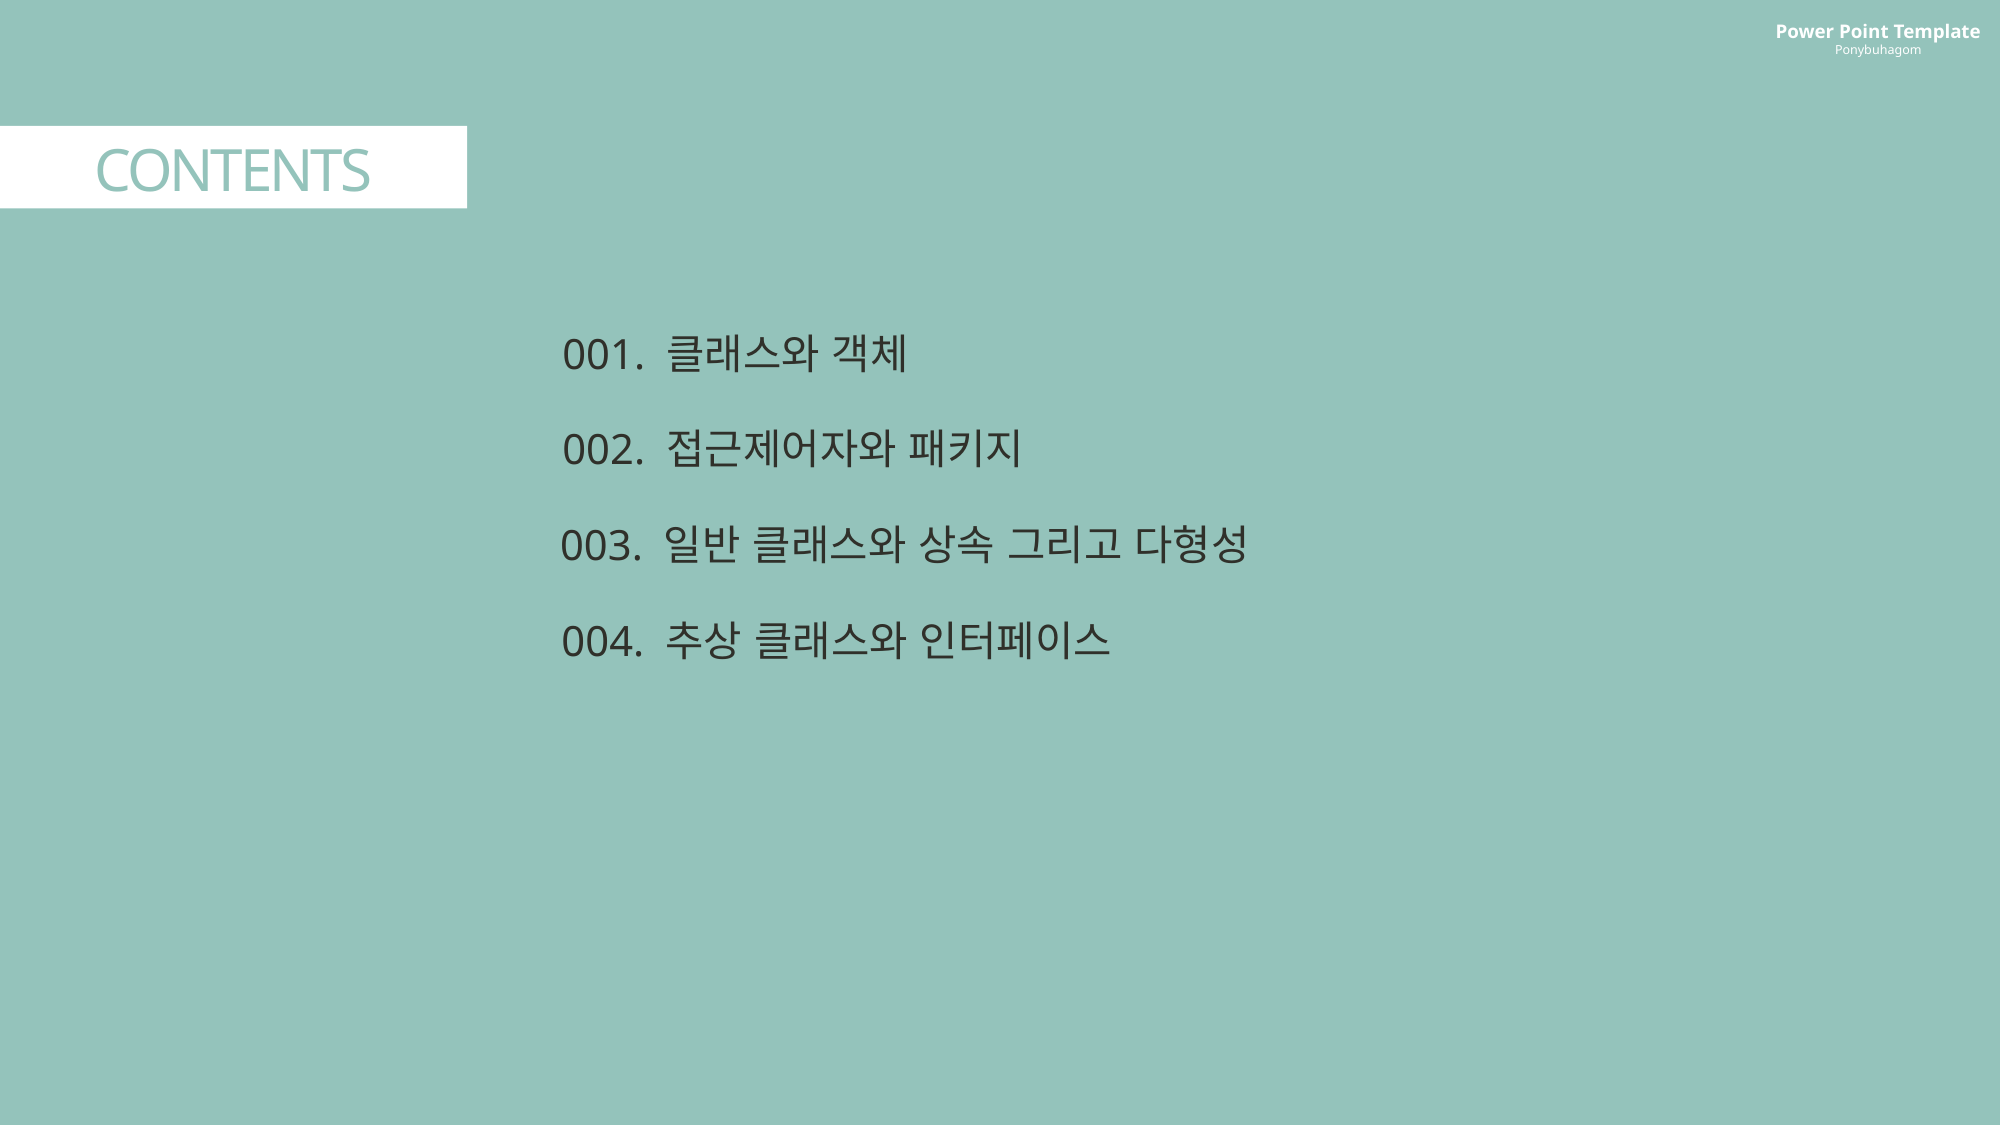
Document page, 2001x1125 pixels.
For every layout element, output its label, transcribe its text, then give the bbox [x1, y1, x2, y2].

text_box 003. 일반 클래스와 상속 그리고 다형성 [545, 511, 1265, 577]
text_box 004. 추상 클래스와 인터페이스 [546, 607, 1128, 672]
text_box Power Point Template Ponybuhagom [1760, 12, 1996, 65]
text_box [0, 125, 468, 212]
text_box 001. 클래스와 객체 [547, 320, 924, 385]
text_box 002. 접근제어자와 패키지 [547, 415, 1040, 481]
